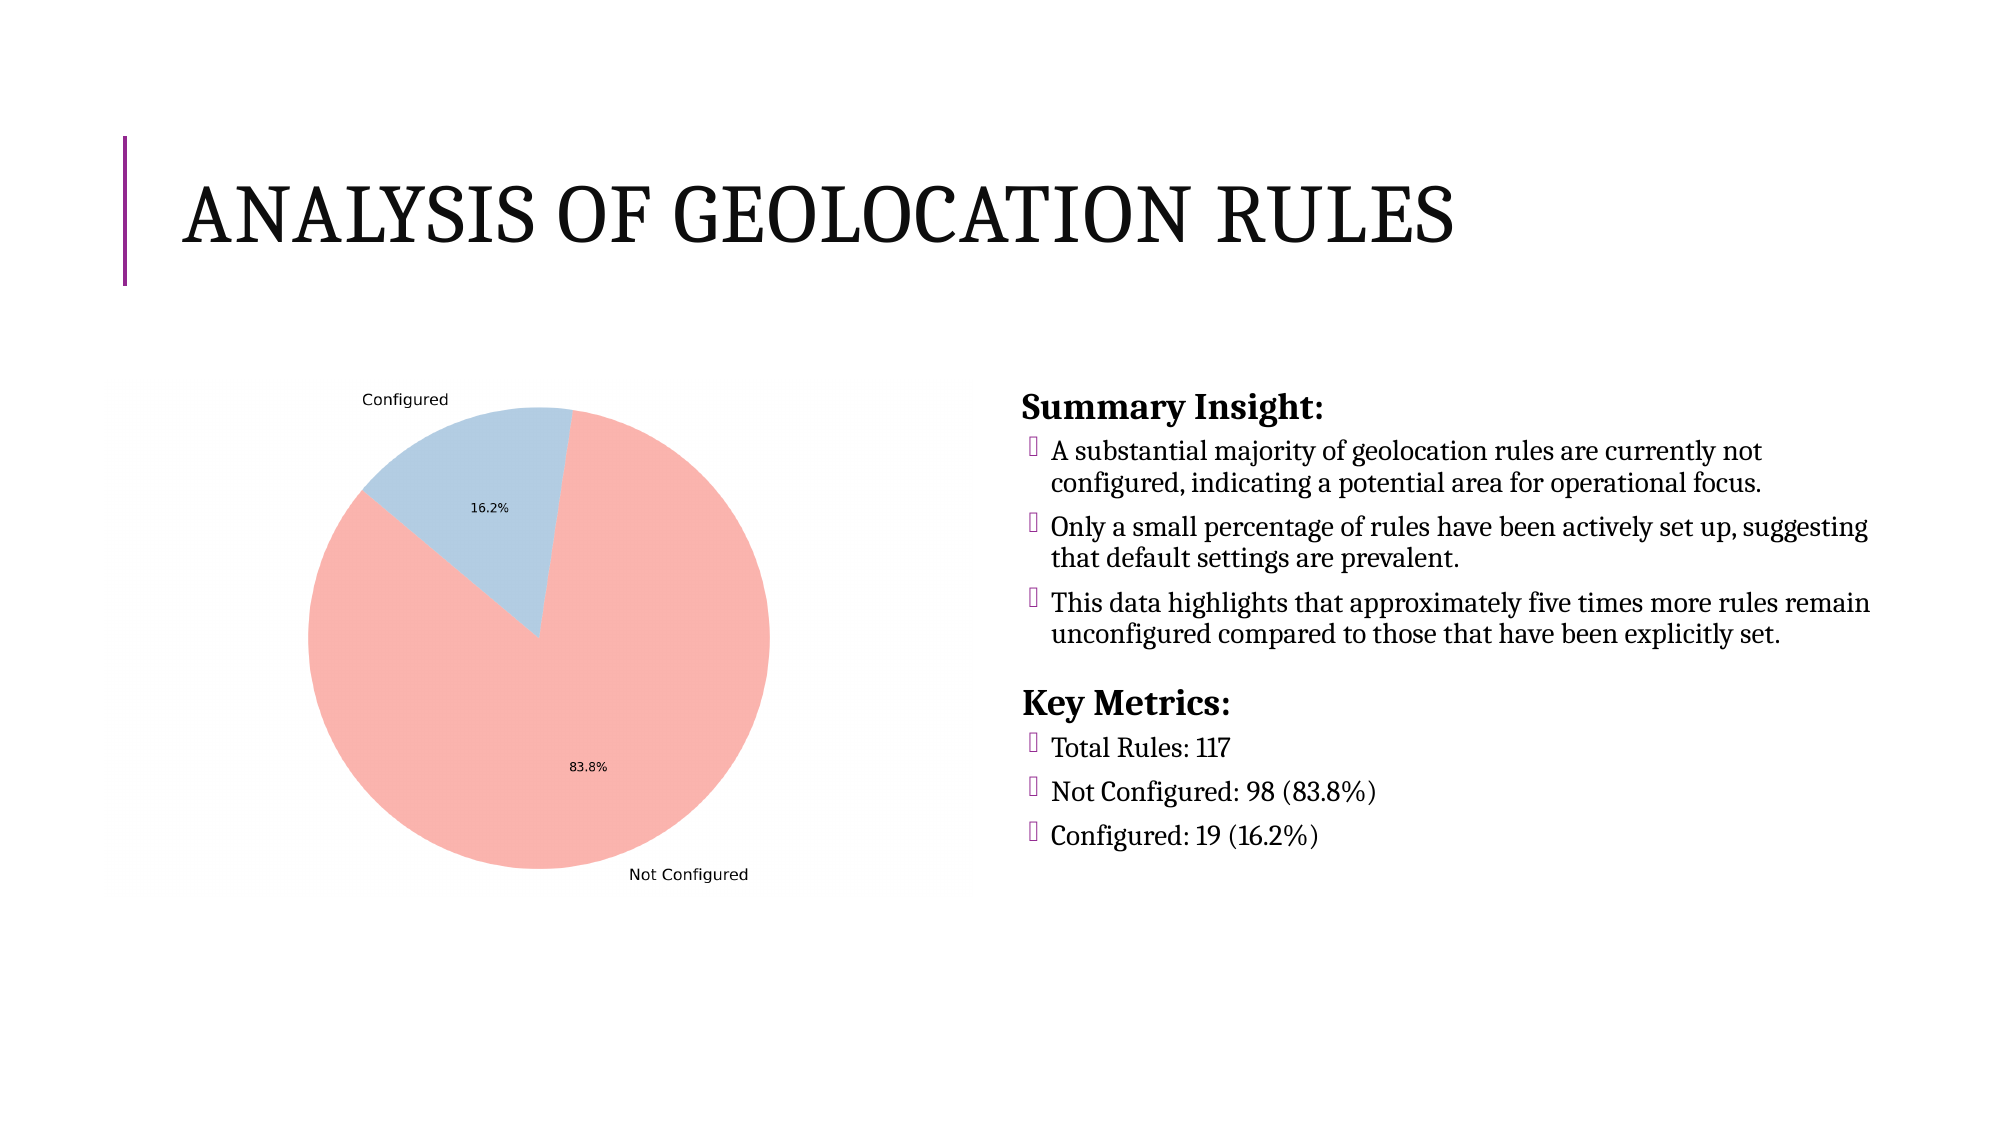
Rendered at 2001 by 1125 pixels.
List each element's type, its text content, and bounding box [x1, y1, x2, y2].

list Summary Insight: A substantial majority of geolocation rules are currently not configured, indicating a potential area for operational focus. Only a small percentage of rules have been actively set up, suggesting that default settings are prevalent. This data highlights that approximately five times more rules remain unconfigured compared to those that have been explicitly set. Key Metrics: Total Rules: 117 Not Configured: 98 (83.8%) Configured: 19 (16.2%) [999, 379, 1911, 1040]
picture [104, 378, 973, 897]
title Analysis of Geolocation Rules [168, 96, 1763, 342]
